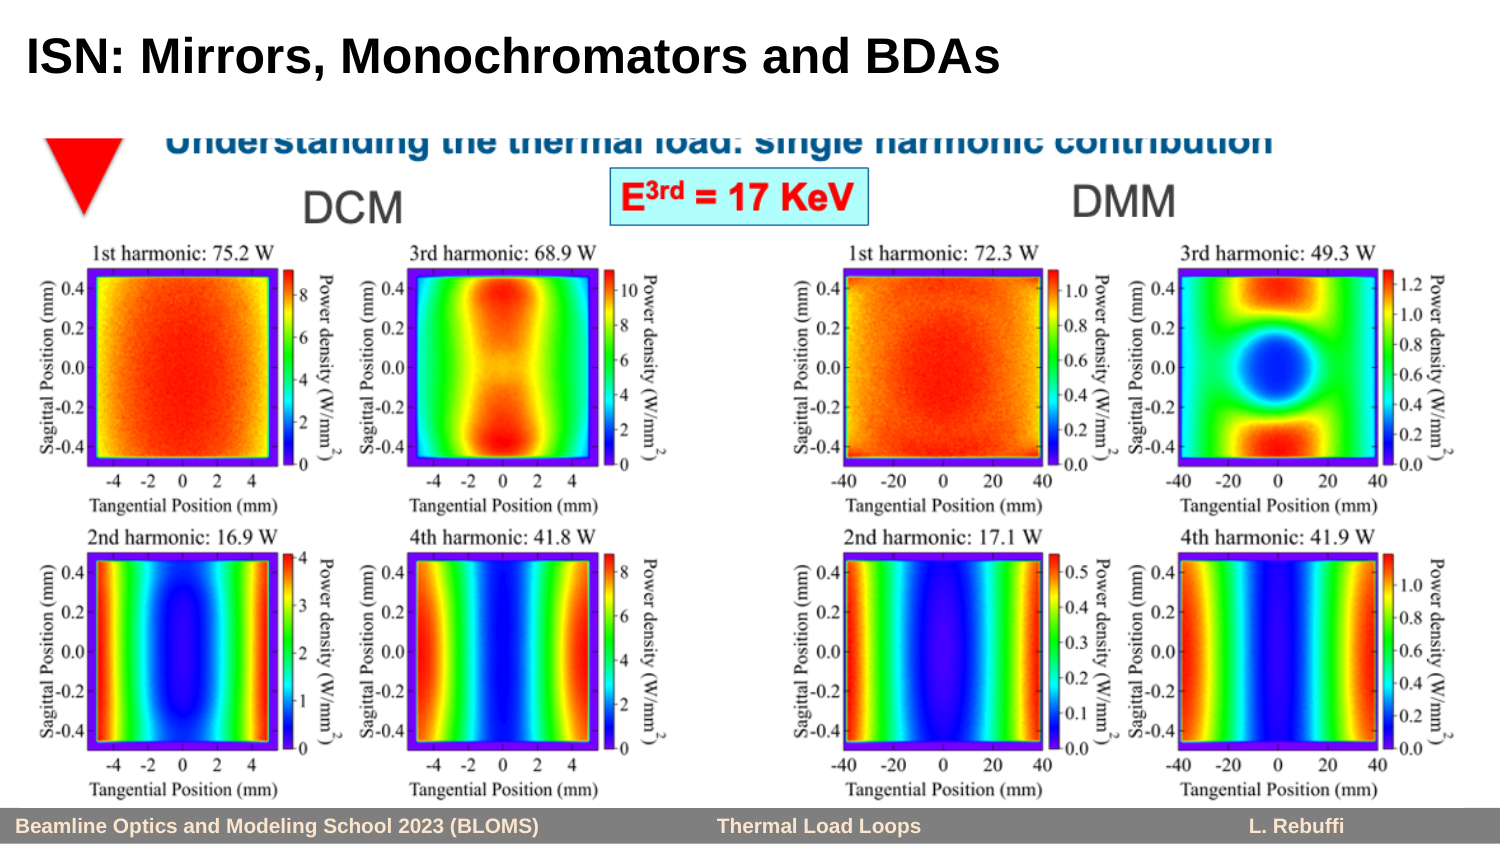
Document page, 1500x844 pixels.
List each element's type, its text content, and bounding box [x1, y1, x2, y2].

title ISN: Mirrors, Monochromators and BDAs [11, 0, 1480, 139]
picture [19, 61, 1464, 809]
